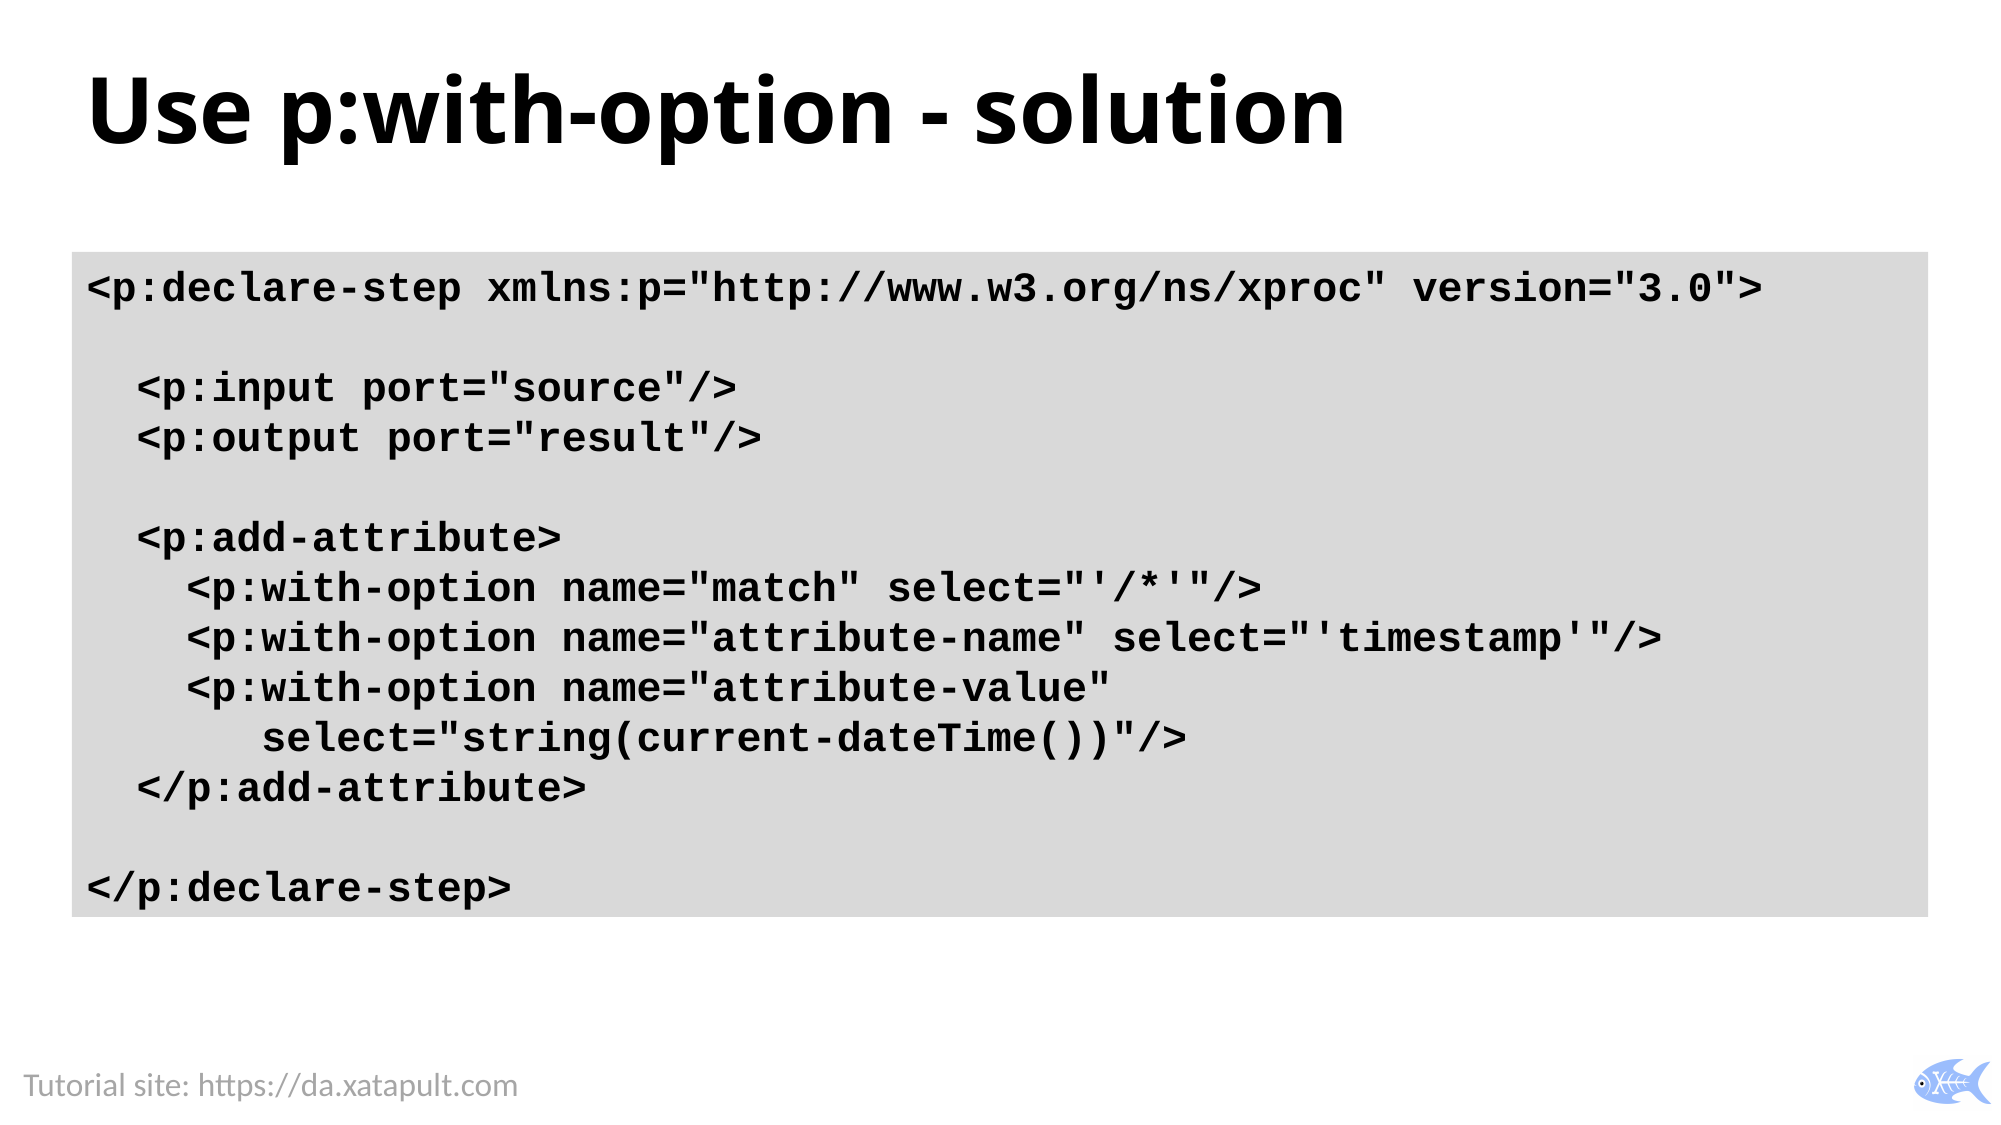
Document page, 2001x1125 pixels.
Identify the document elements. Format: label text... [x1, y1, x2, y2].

picture [1913, 1055, 1992, 1111]
title Use p:with-option - solution [70, 43, 1976, 185]
text_box <p:declare-step xmlns:p="http://www.w3.org/ns/xproc" version="3.0"> <p:input port="source"/> <p:output port="result"/> <p:add-attribute> <p:with-option name="match" select="'/*'"/> <p:with-option name="attribute-name" select="'timestamp'"/> <p:with-option name="attribute-value" select="string(current-dateTime())"/> </p:add-attribute> </p:declare-step> [71, 251, 1929, 917]
